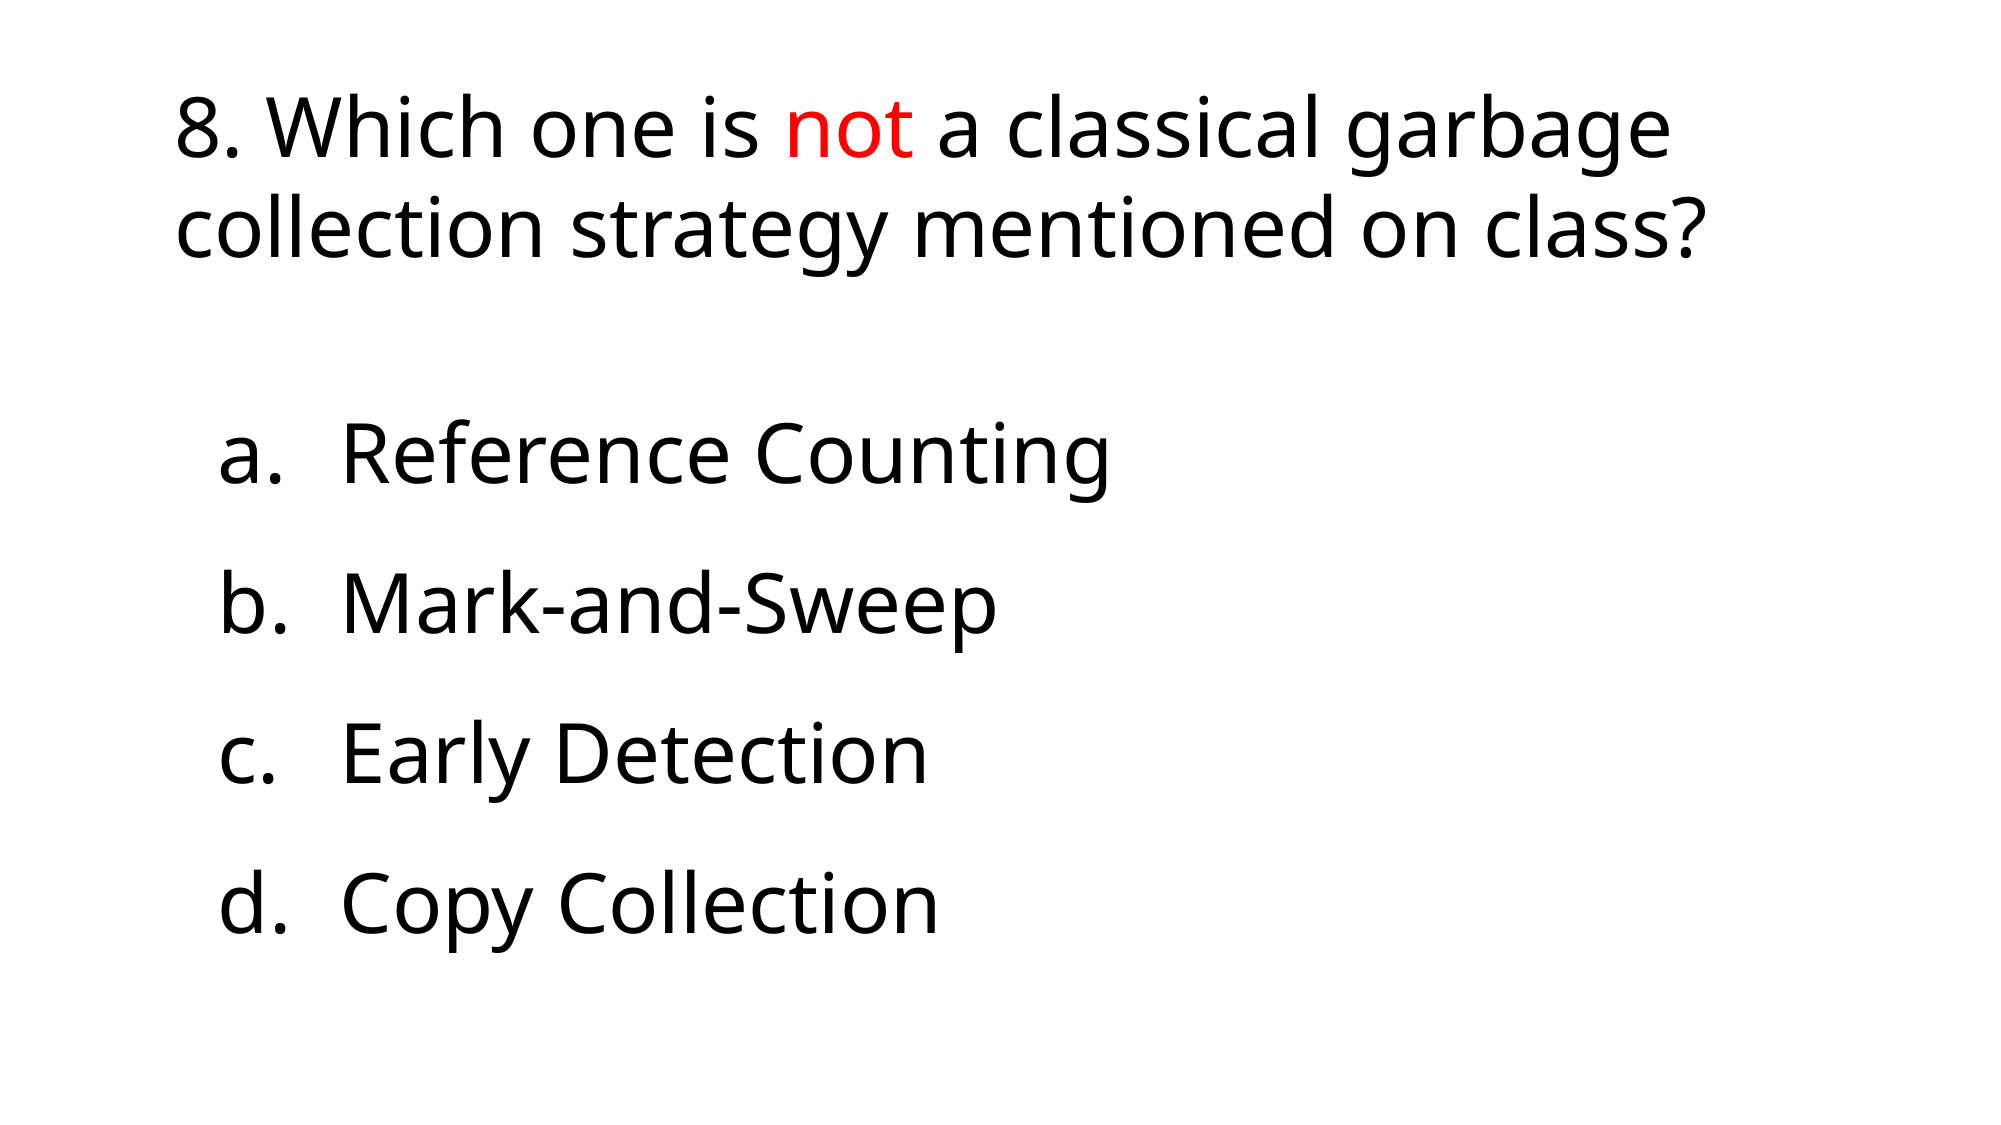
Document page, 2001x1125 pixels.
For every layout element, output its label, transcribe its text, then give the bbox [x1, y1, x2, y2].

text_box 8. Which one is not a classical garbage collection strategy mentioned on class? [165, 63, 1883, 285]
text_box Reference Counting Mark-and-Sweep Early Detection Copy Collection [165, 357, 1891, 993]
